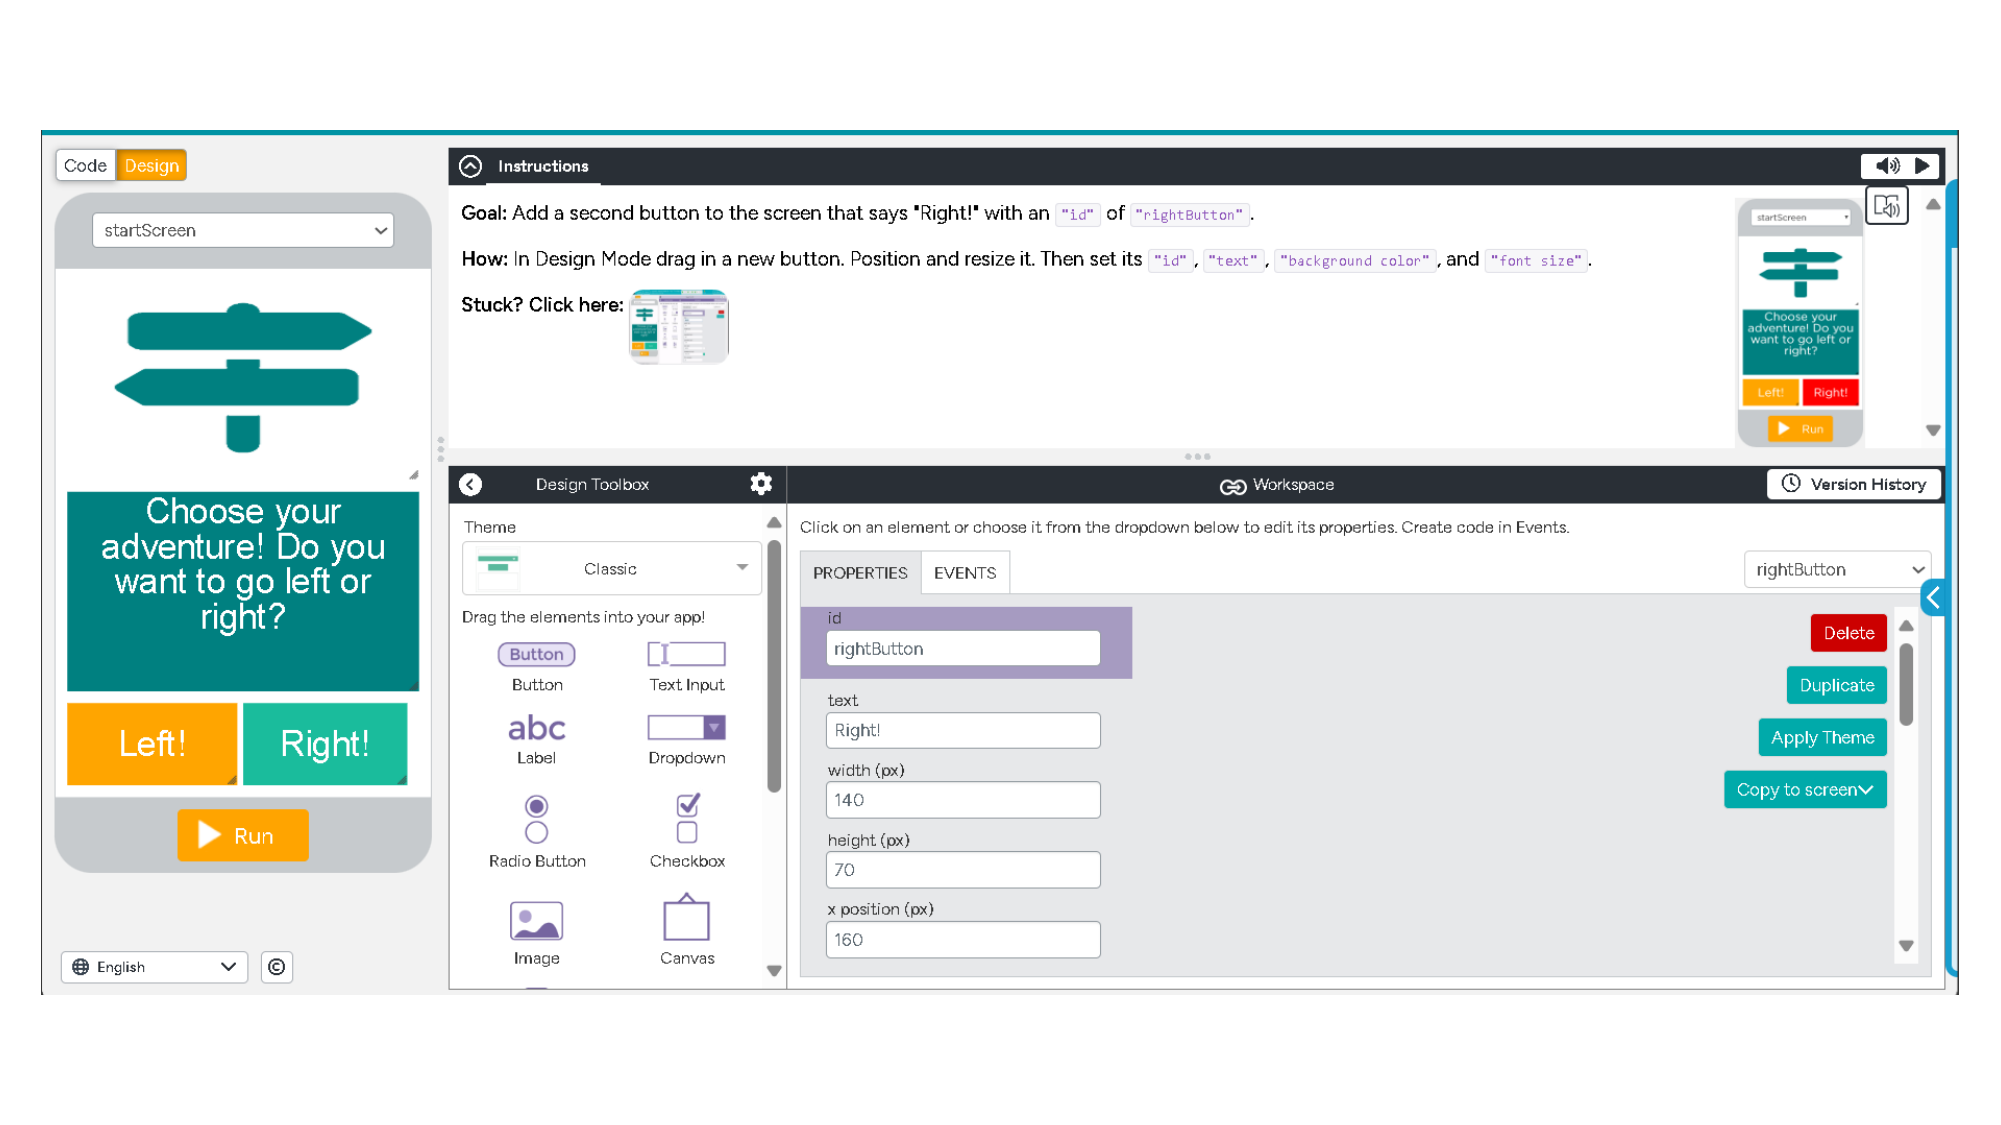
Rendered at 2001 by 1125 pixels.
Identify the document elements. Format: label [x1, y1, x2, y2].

picture [41, 130, 1959, 995]
